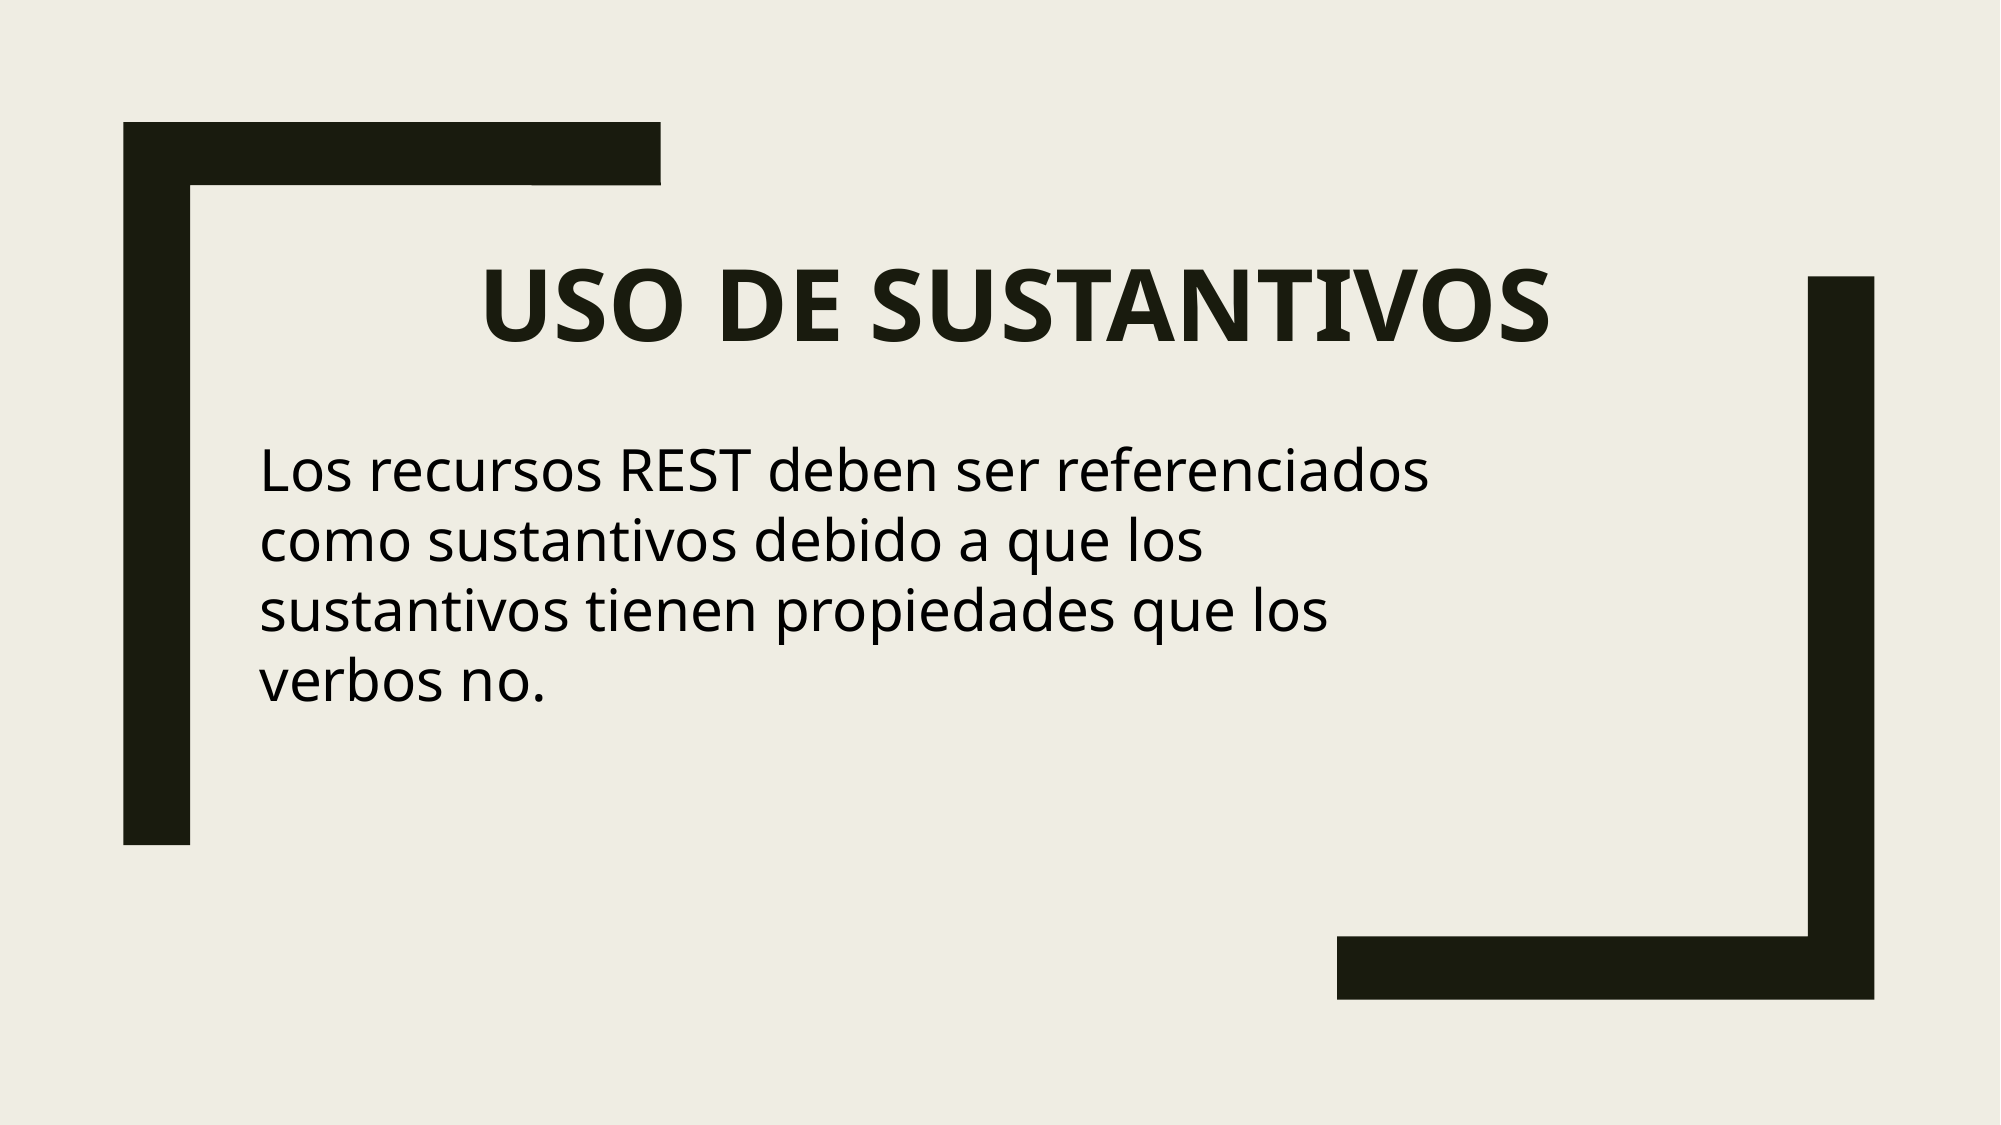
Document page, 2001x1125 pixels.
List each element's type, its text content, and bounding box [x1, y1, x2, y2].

title Uso de sustantivos [182, 181, 1849, 371]
text_box Los recursos REST deben ser referenciados como sustantivos debido a que los sustantivos tienen propiedades que los verbos no. [244, 426, 1483, 721]
